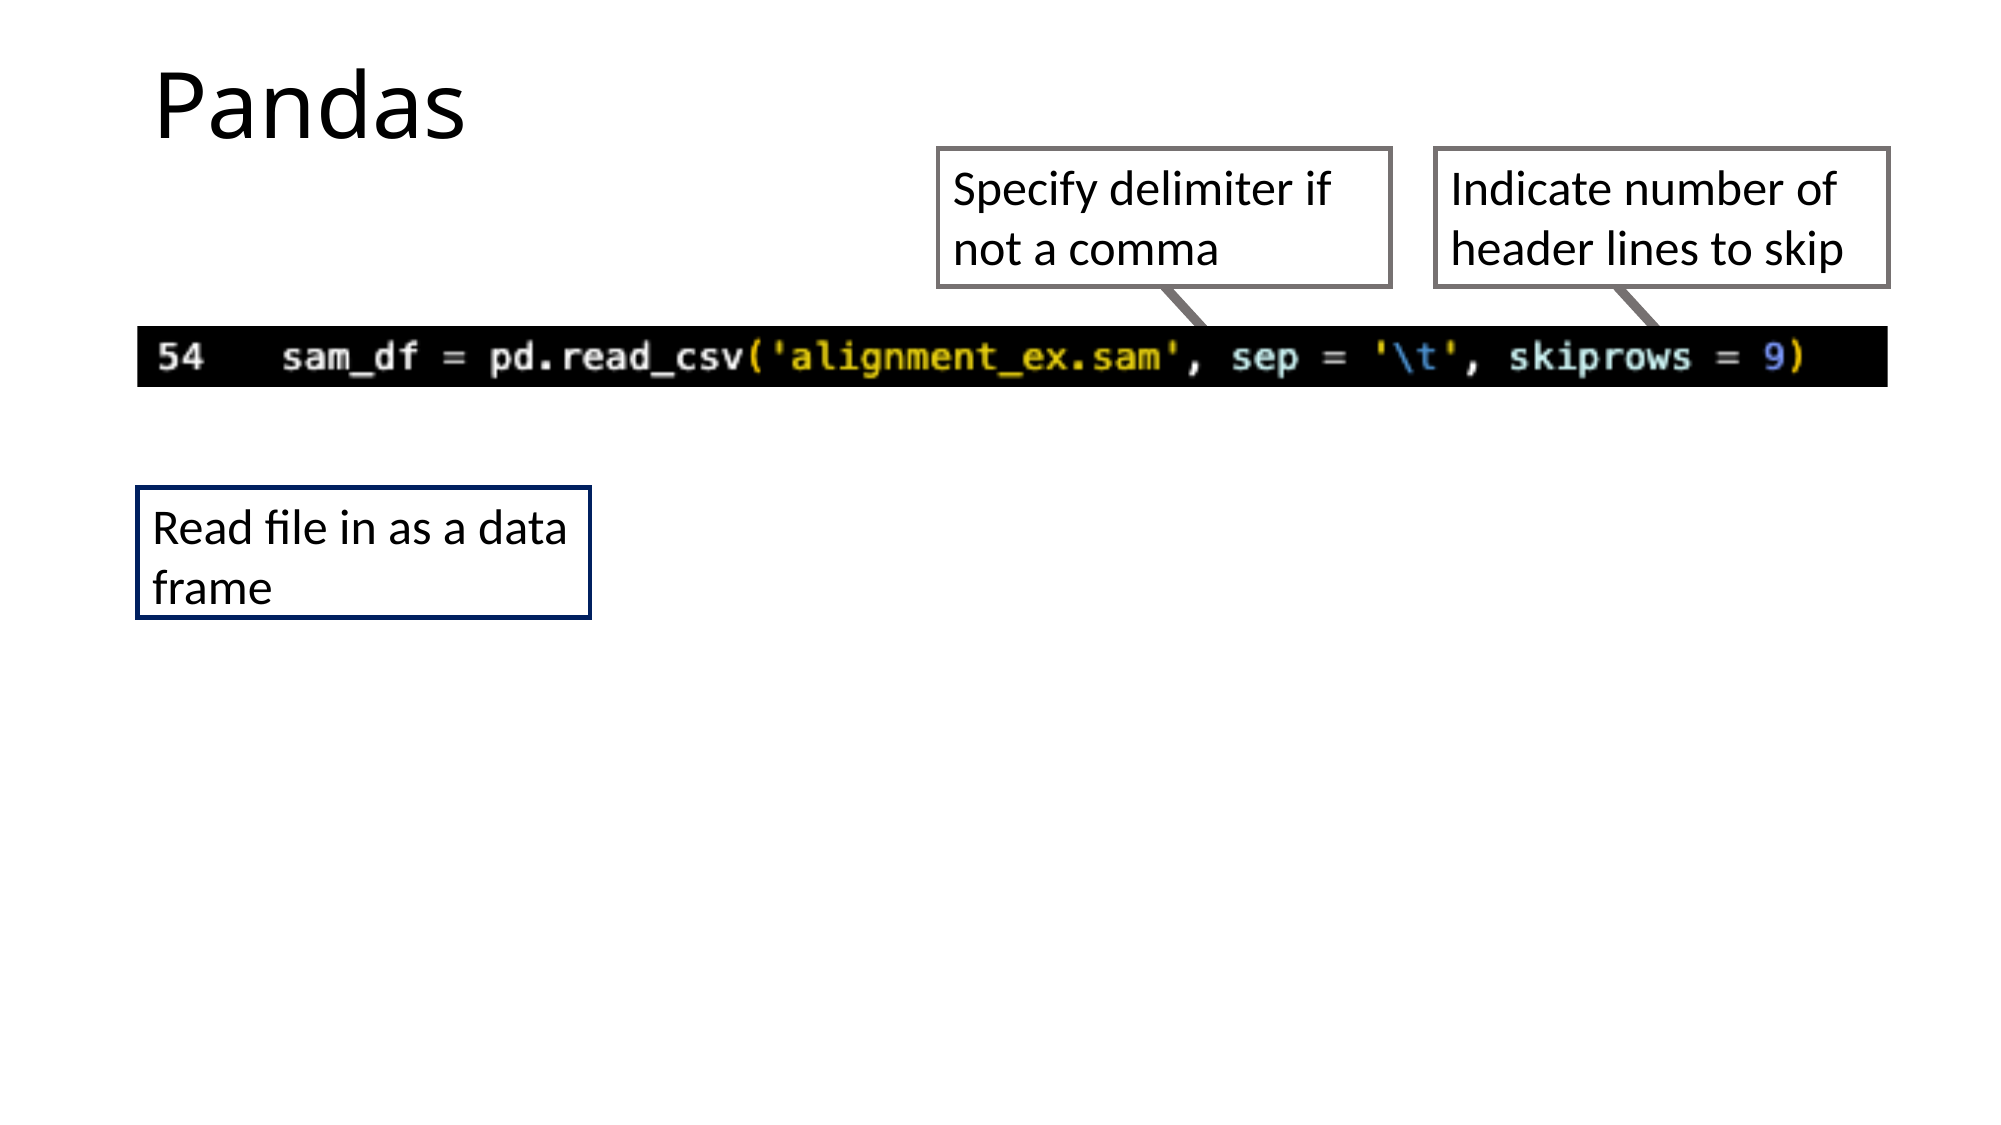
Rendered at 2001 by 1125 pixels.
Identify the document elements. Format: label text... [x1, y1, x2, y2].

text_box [1617, 286, 1691, 326]
text_box Specify delimiter if not a comma [937, 147, 1392, 287]
picture [137, 326, 1888, 387]
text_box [1164, 286, 1238, 326]
title Pandas [137, 0, 1863, 218]
text_box Indicate number of header lines to skip [1435, 147, 1889, 287]
text_box Read file in as a data frame [136, 486, 591, 619]
